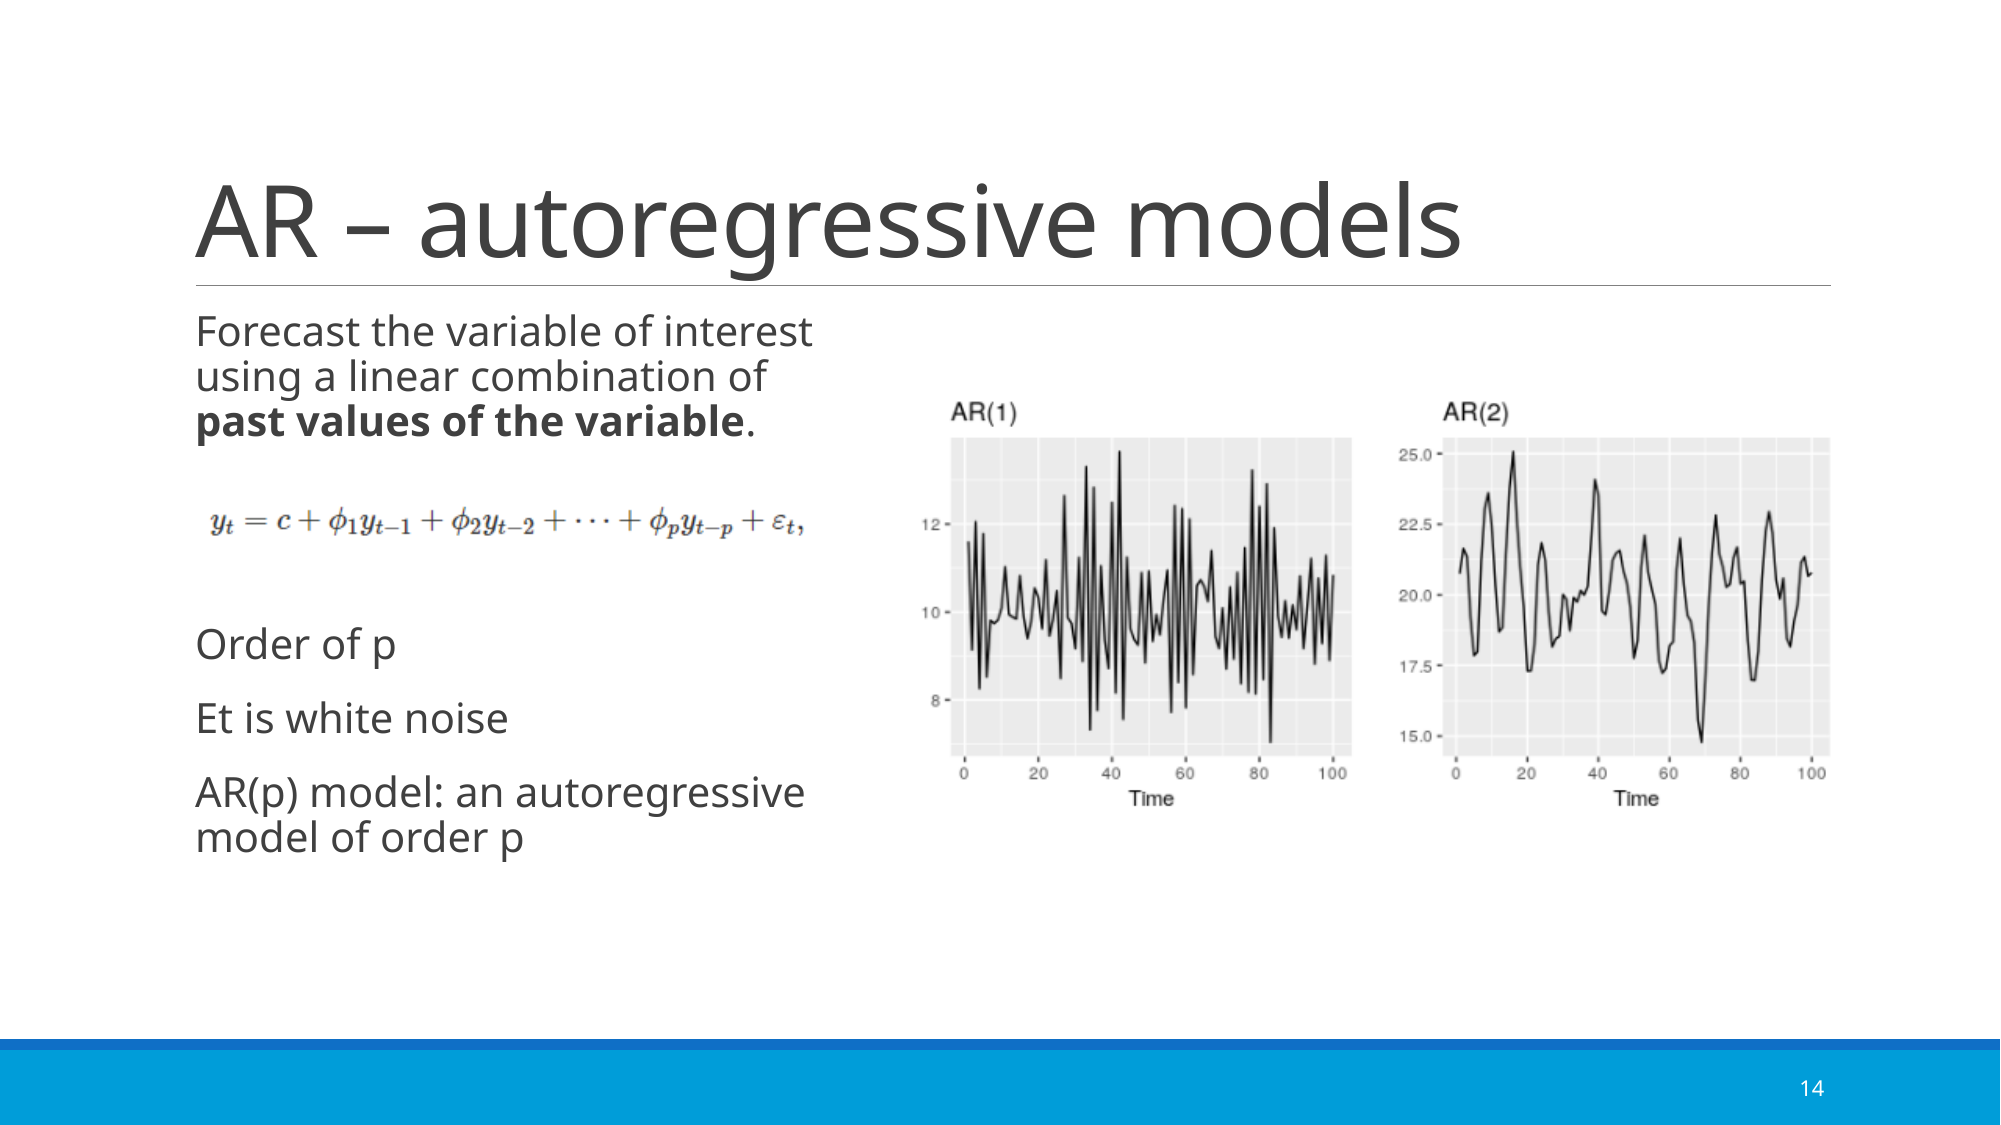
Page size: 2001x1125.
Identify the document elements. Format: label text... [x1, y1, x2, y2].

slide_number 14 [1624, 1059, 1840, 1120]
picture [914, 380, 1840, 814]
title AR – autoregressive models [180, 47, 1830, 285]
list Forecast the variable of interest using a linear combination of past values of the variable. Order of p Et is white noise AR(p) model: an autoregressive model of order p [180, 302, 844, 892]
picture [197, 488, 827, 563]
